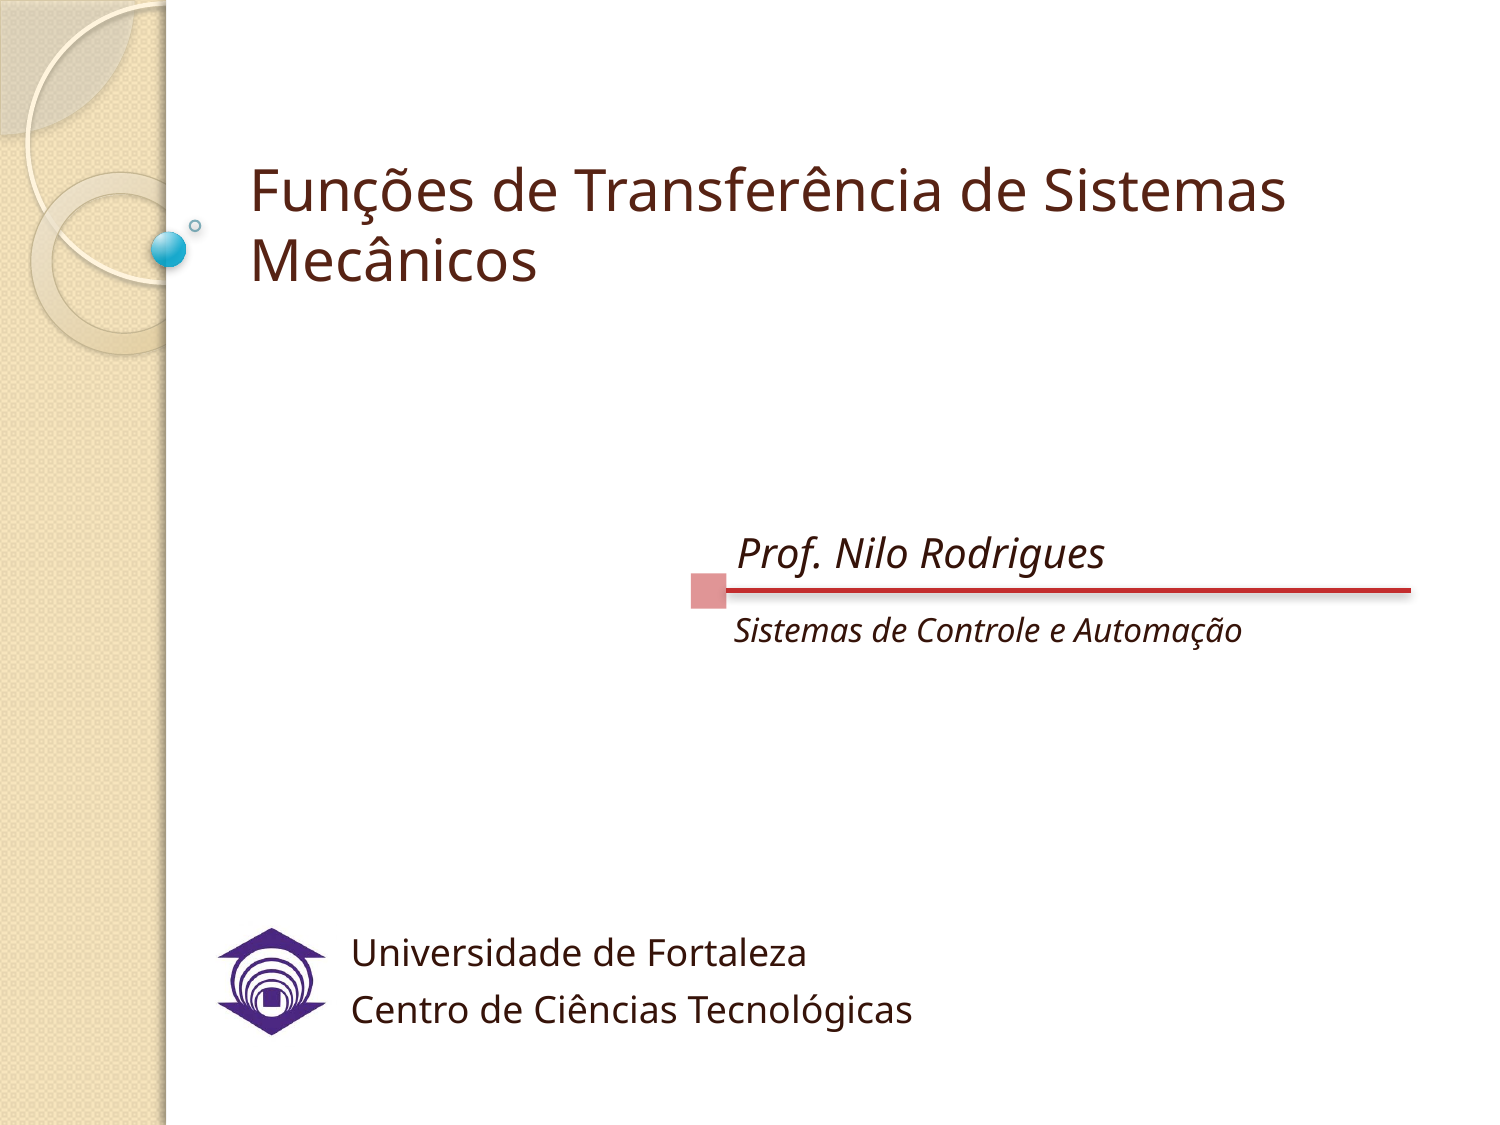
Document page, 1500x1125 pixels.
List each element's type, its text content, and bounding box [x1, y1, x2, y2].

text_box [181, 879, 1500, 1125]
text_box Universidade de Fortaleza Centro de Ciências Tecnológicas [331, 928, 993, 1106]
text_box Prof. Nilo Rodrigues [717, 527, 1459, 587]
text_box [689, 571, 728, 611]
text_box Sistemas de Controle e Automação [714, 609, 1500, 764]
picture [206, 916, 337, 1047]
title Funções de Transferência de Sistemas Mecânicos [234, 59, 1450, 301]
